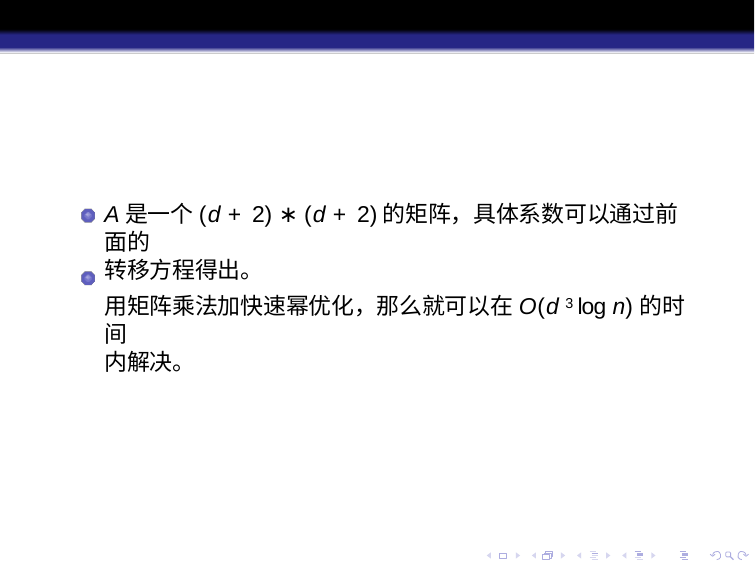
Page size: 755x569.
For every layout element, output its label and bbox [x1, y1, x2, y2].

text_box [0, 0, 755, 567]
